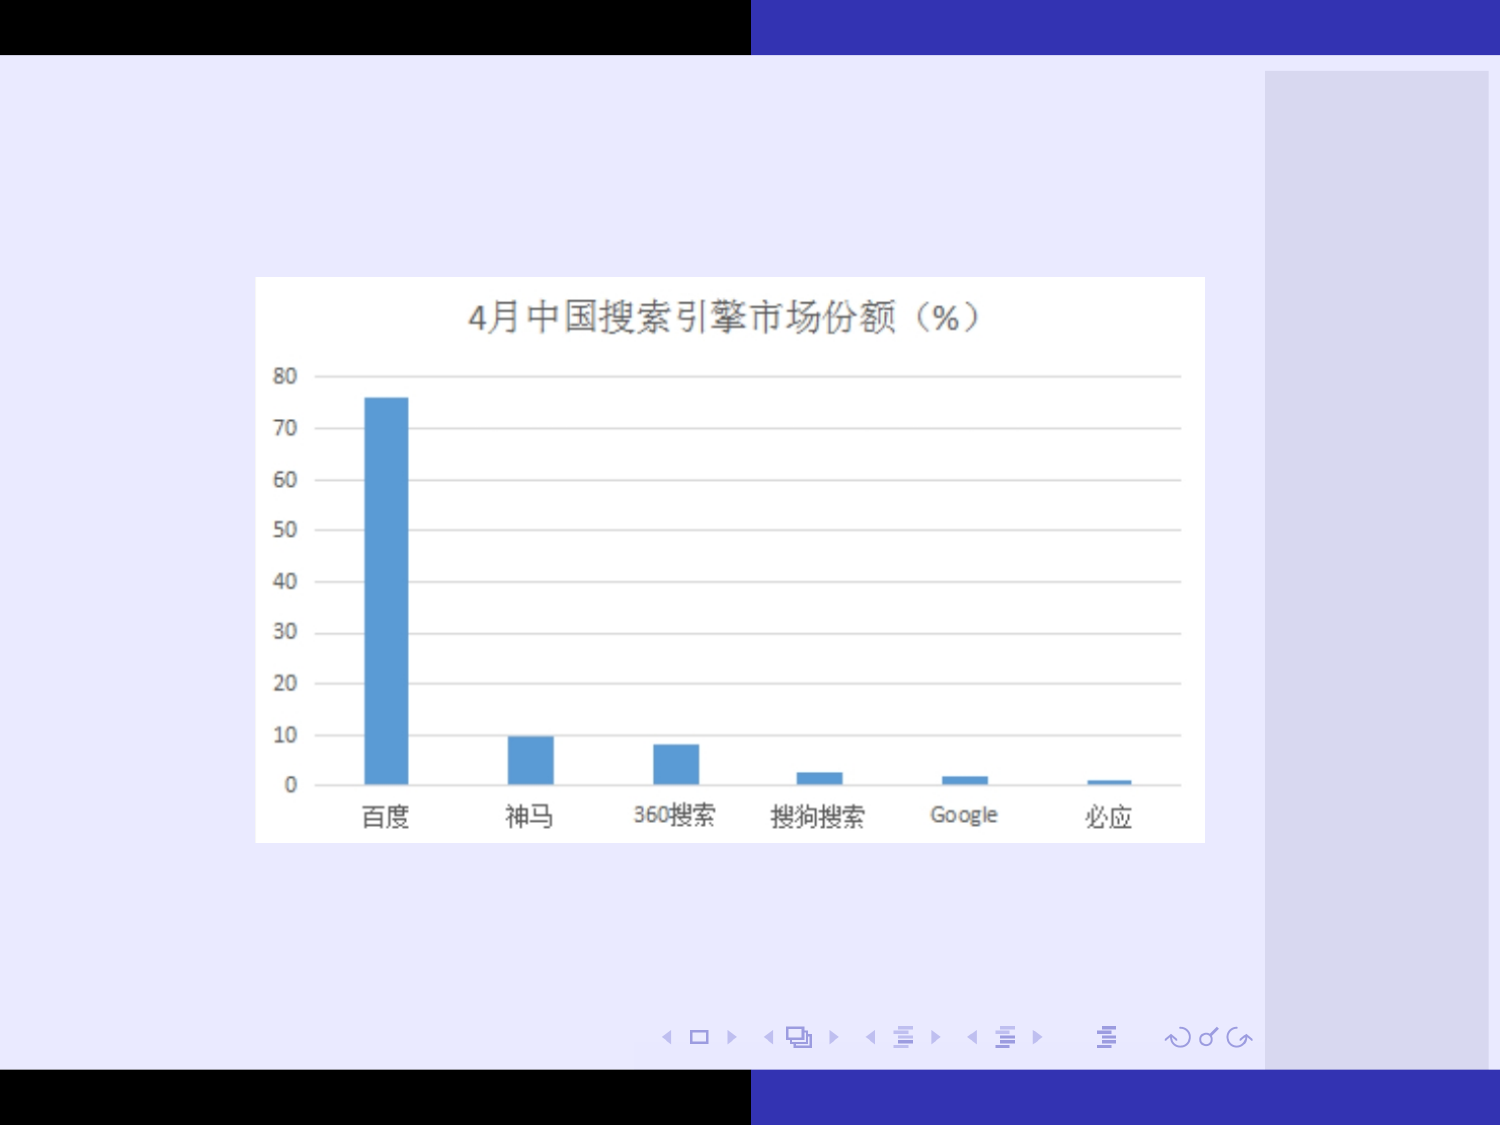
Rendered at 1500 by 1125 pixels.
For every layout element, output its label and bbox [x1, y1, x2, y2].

text_box [0, 0, 1500, 1125]
picture [255, 277, 1206, 843]
